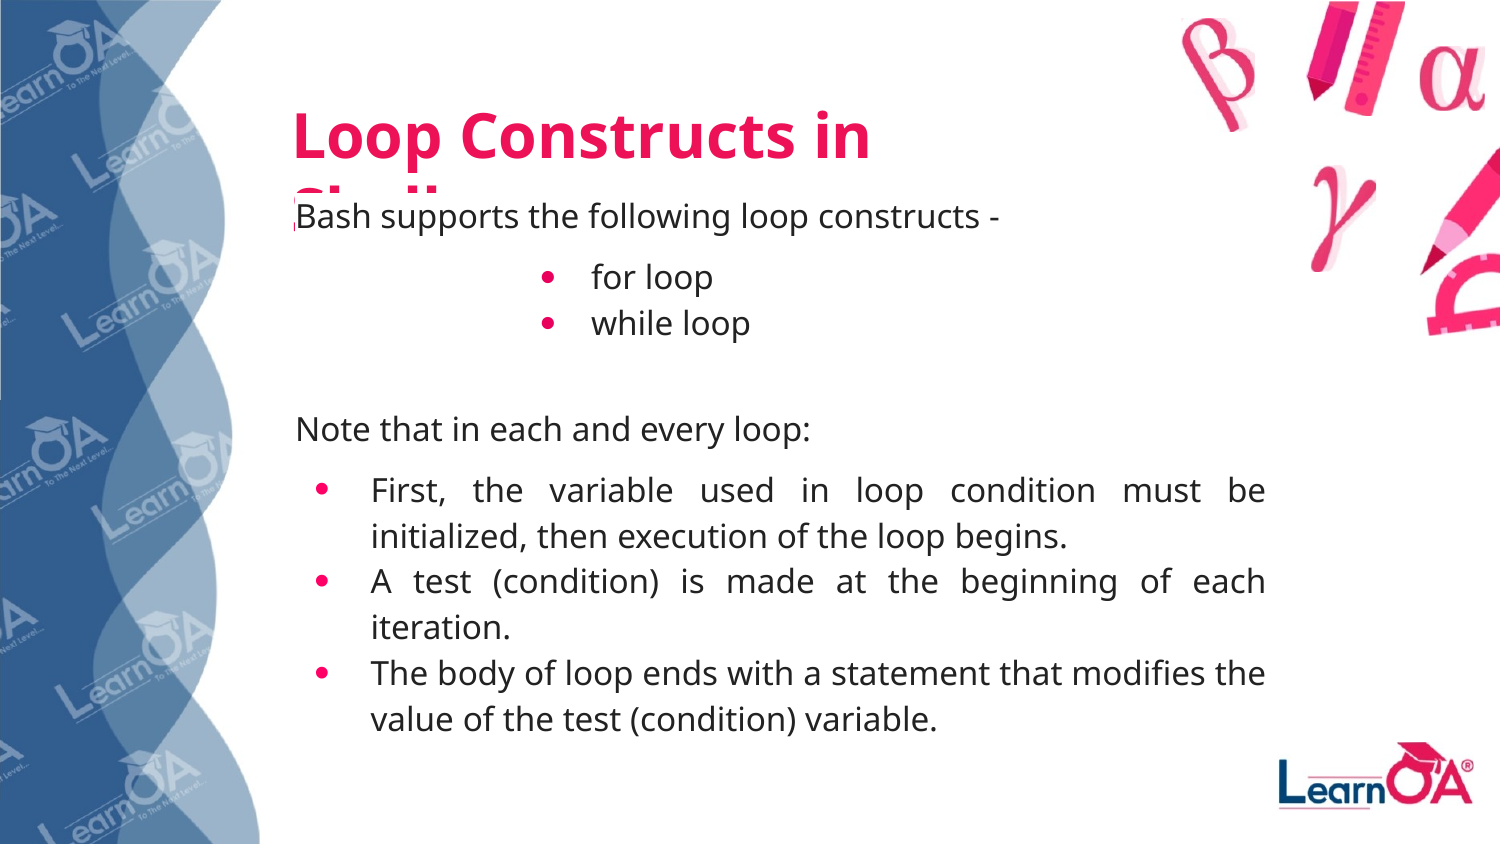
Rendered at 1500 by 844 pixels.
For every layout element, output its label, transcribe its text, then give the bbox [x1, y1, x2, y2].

picture [1181, 18, 1255, 132]
title Loop Constructs in Shell [276, 80, 1033, 174]
picture [1419, 46, 1485, 111]
picture [1419, 146, 1500, 336]
picture [0, 0, 261, 844]
picture [1277, 742, 1474, 811]
picture [1306, 1, 1405, 116]
text_box Bash supports the following loop constructs - for loop while loop Note that in each and every loop: First, the variable used in loop condition must be initialized, then execution of the loop begins. A test (condition) is made at the beginning of each iteration. The body of loop ends with a statement that modifies the value of the test (condition) variable. [275, 174, 1287, 782]
picture [1310, 165, 1377, 272]
